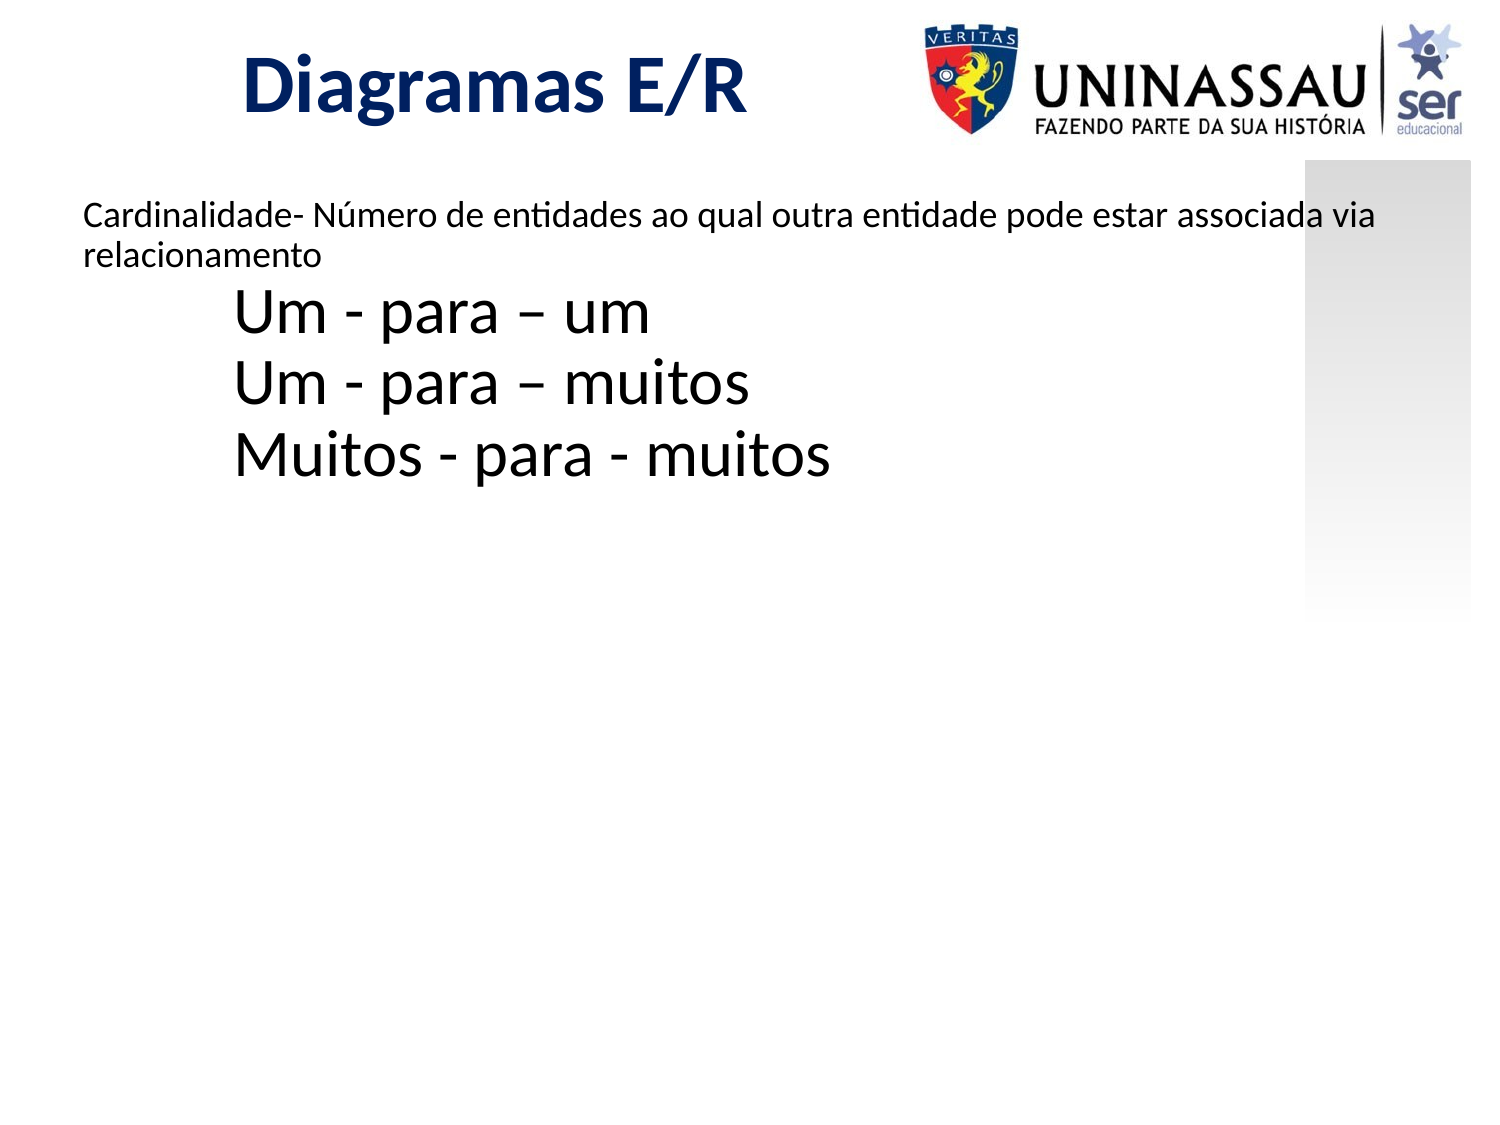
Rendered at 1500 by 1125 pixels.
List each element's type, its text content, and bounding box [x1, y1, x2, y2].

list Cardinalidade- Número de entidades ao qual outra entidade pode estar associada via relacionamento Um - para – um Um - para – muitos Muitos - para - muitos [77, 188, 1440, 679]
picture [888, 8, 1491, 154]
title Diagramas E/R [0, 21, 1167, 194]
